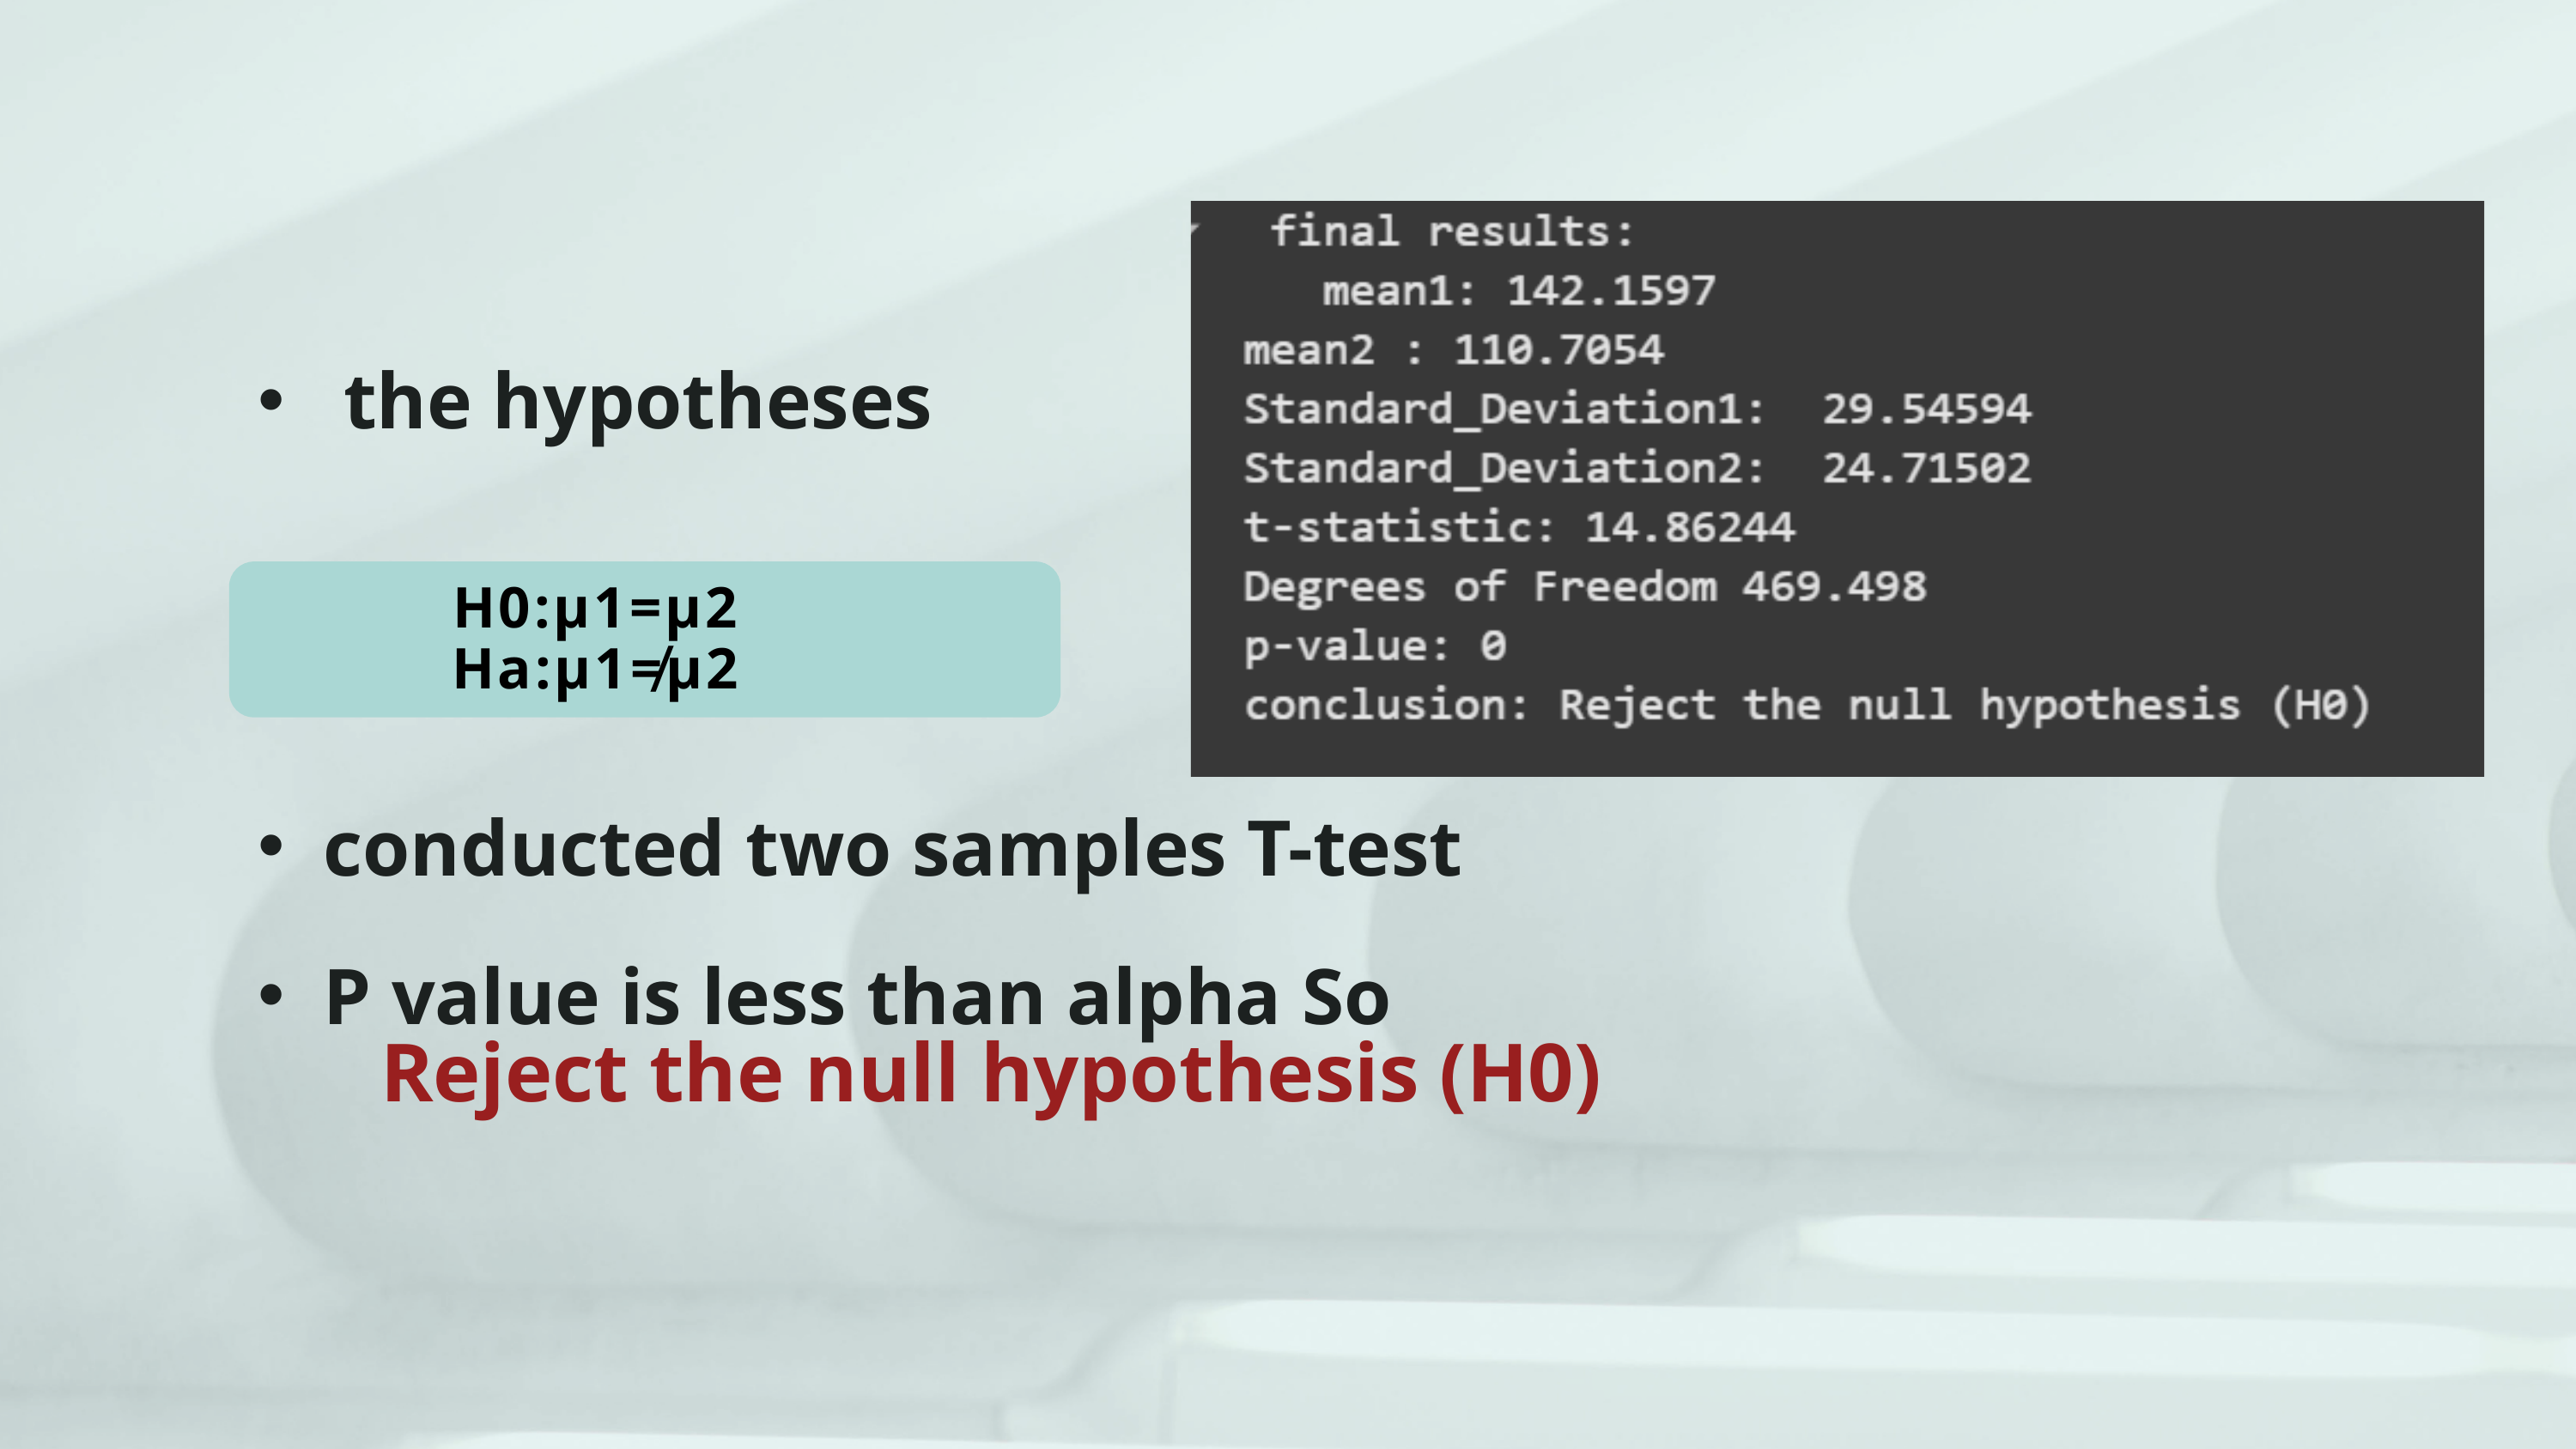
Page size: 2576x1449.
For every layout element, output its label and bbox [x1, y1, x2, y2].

text_box [228, 561, 1061, 718]
text_box [0, 0, 2576, 1449]
